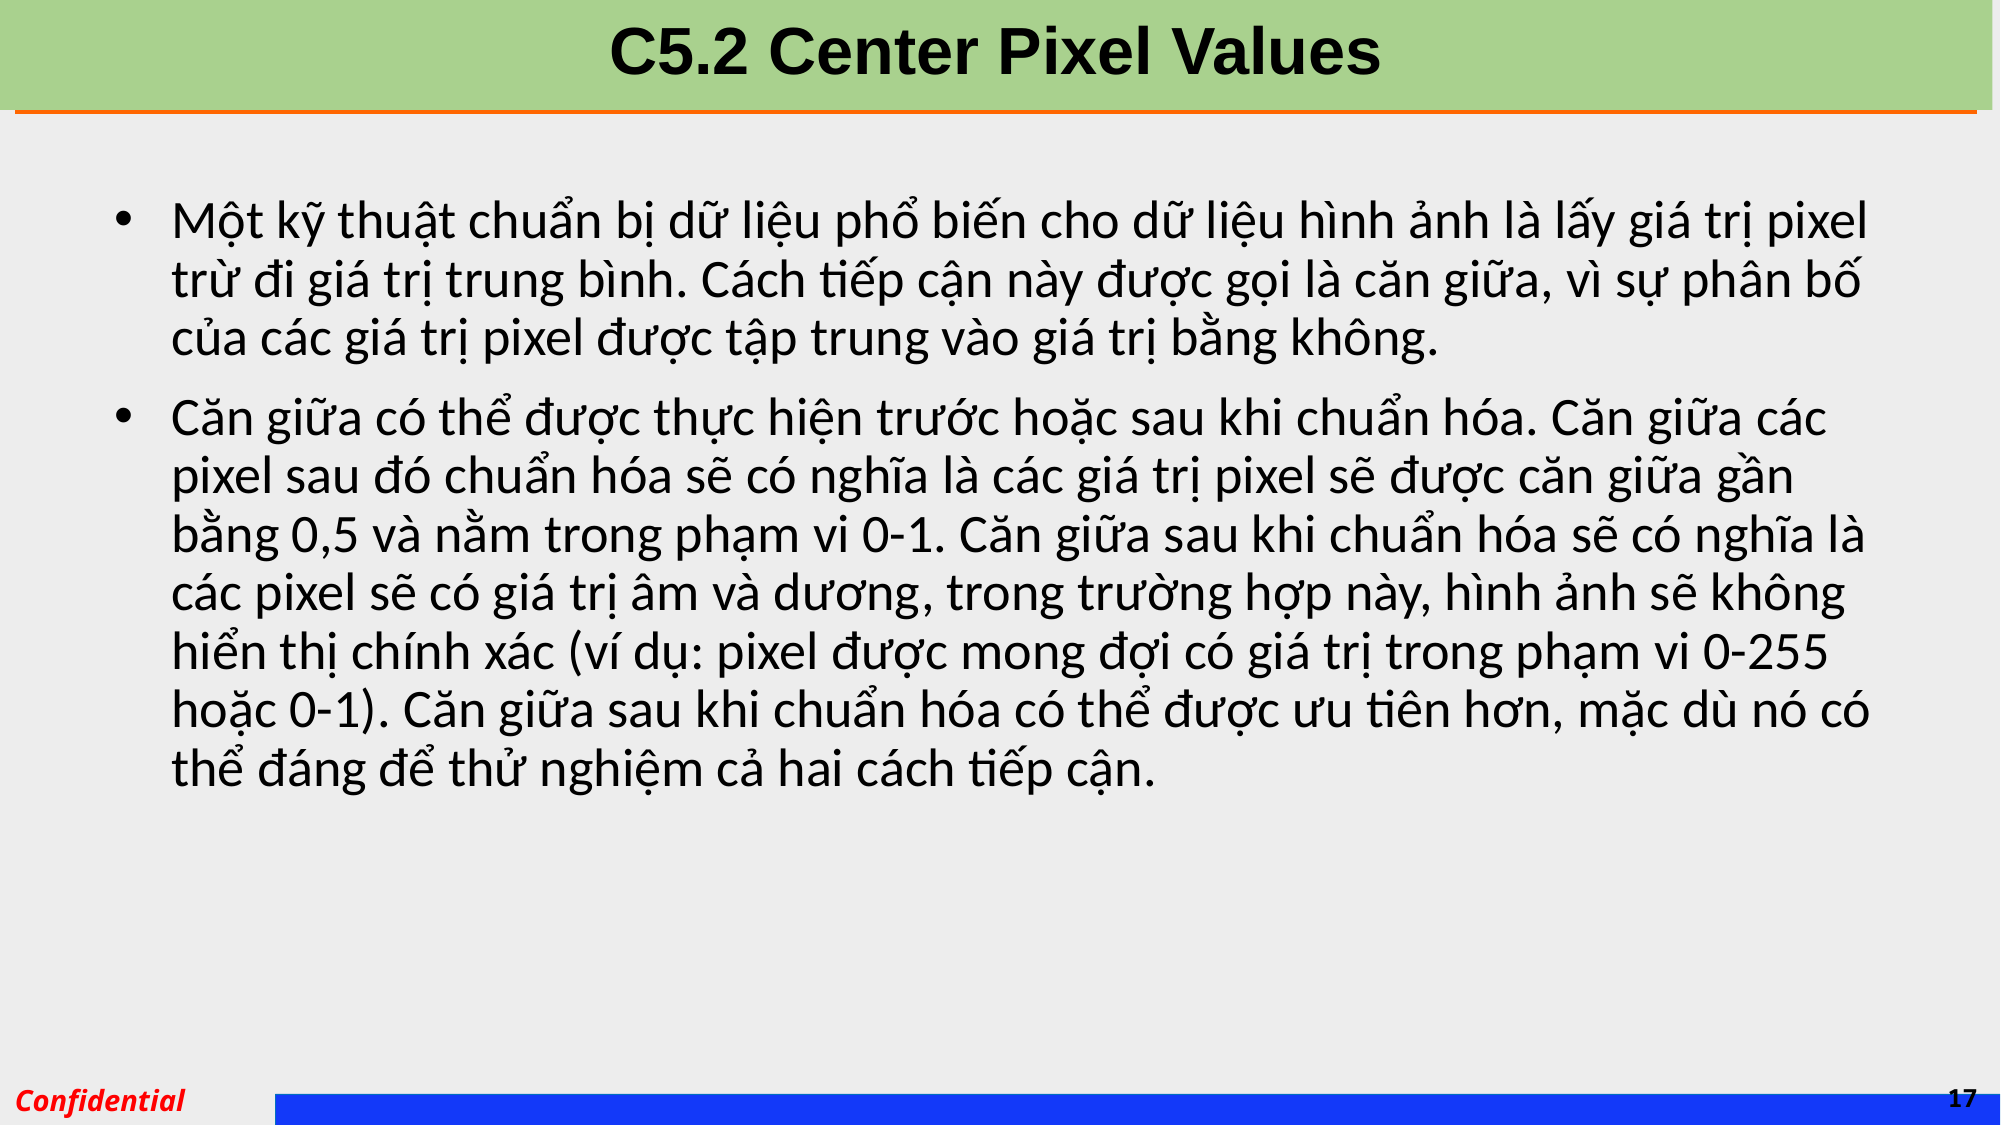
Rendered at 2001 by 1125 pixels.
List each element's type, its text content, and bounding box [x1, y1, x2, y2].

text_box 17 [1525, 1069, 1993, 1125]
title C5.2 Center Pixel Values [0, 0, 1993, 110]
list Một kỹ thuật chuẩn bị dữ liệu phổ biến cho dữ liệu hình ảnh là lấy giá trị pixel trừ đi giá trị trung bình. Cách tiếp cận này được gọi là căn giữa, vì sự phân bố của các giá trị pixel được tập trung vào giá trị bằng không. Căn giữa có thể được thực hiện trước hoặc sau khi chuẩn hóa. Căn giữa các pixel sau đó chuẩn hóa sẽ có nghĩa là các giá trị pixel sẽ được căn giữa gần bằng 0,5 và nằm trong phạm vi 0-1. Căn giữa sau khi chuẩn hóa sẽ có nghĩa là các pixel sẽ có giá trị âm và dương, trong trường hợp này, hình ảnh sẽ không hiển thị chính xác (ví dụ: pixel được mong đợi có giá trị trong phạm vi 0-255 hoặc 0-1). Căn giữa sau khi chuẩn hóa có thể được ưu tiên hơn, mặc dù nó có thể đáng để thử nghiệm cả hai cách tiếp cận. [99, 184, 1900, 1005]
